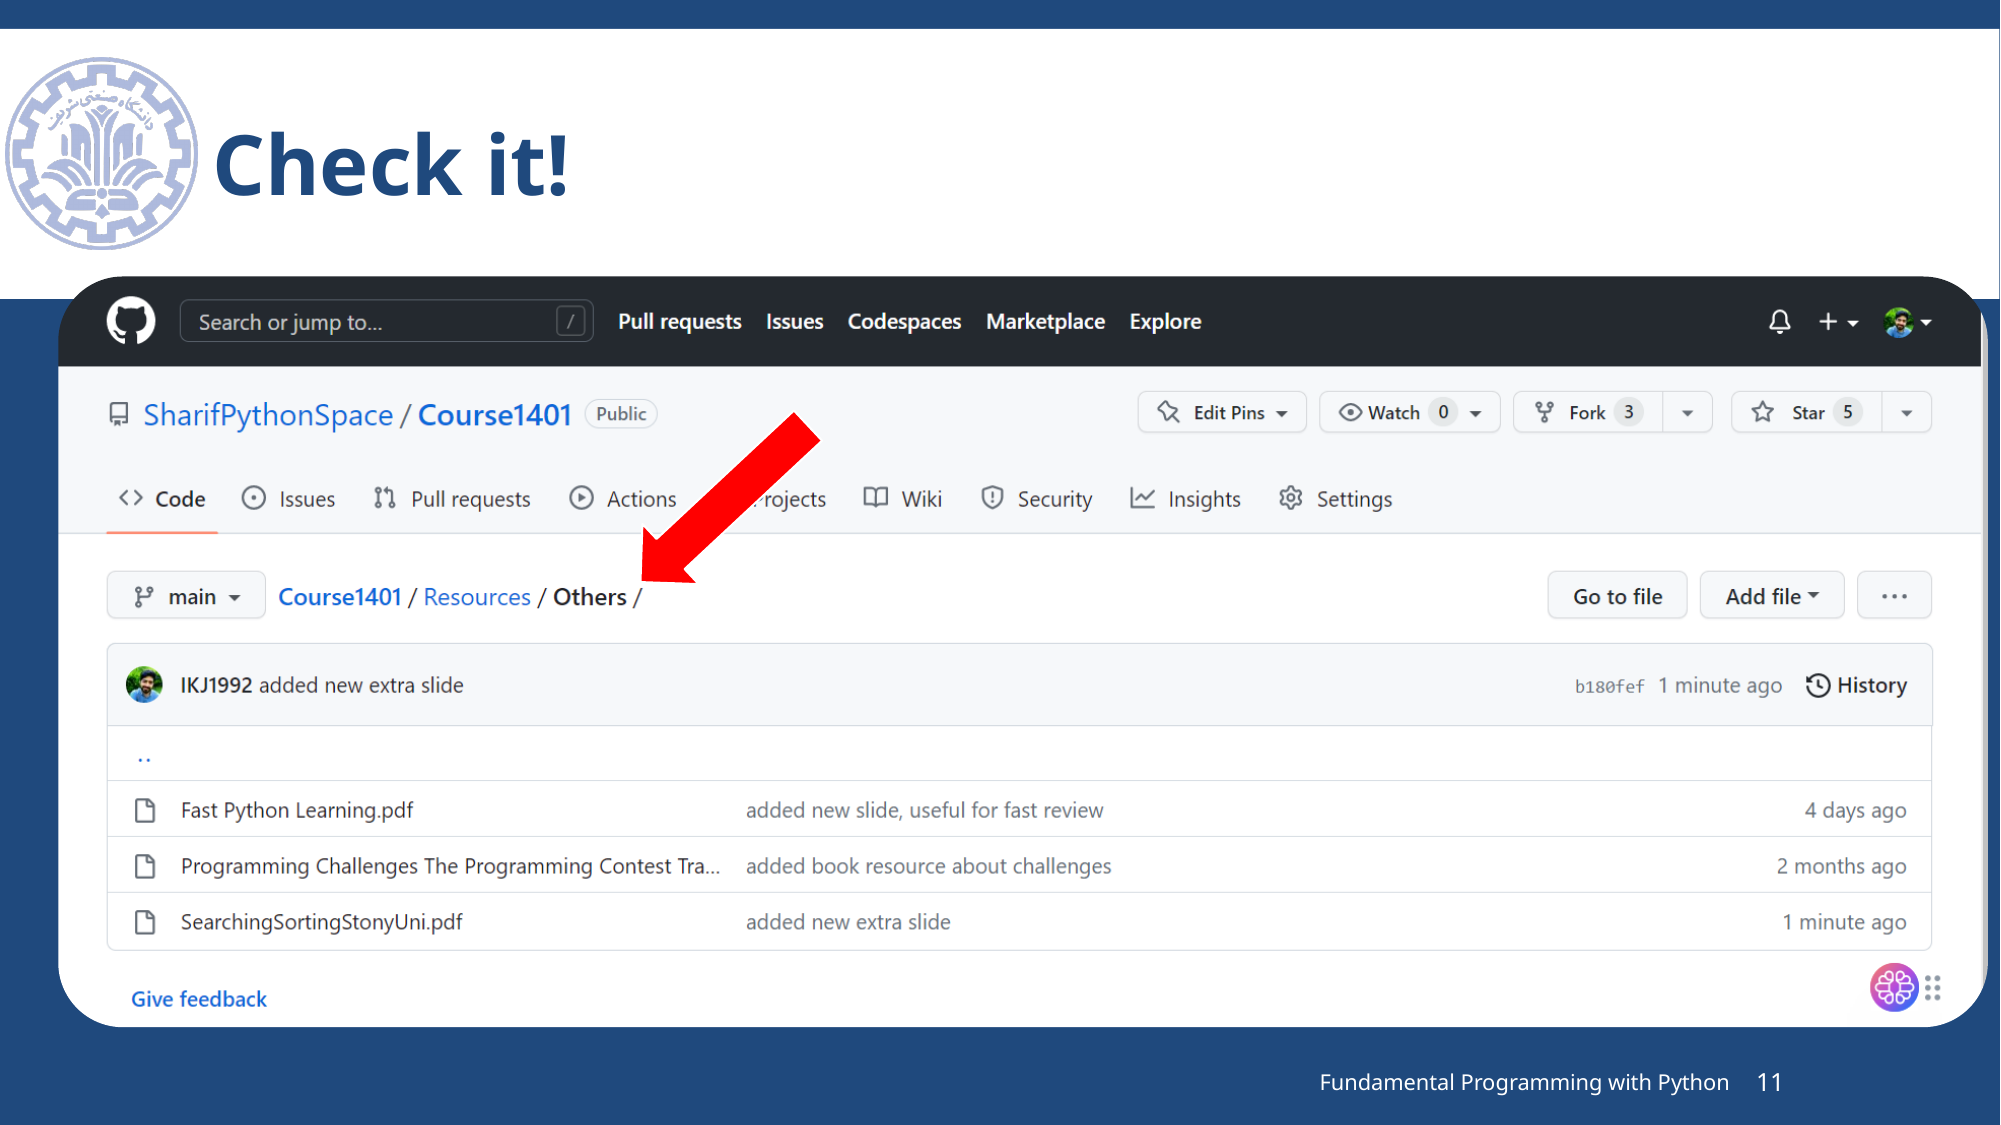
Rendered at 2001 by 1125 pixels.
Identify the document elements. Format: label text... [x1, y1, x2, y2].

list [58, 276, 1989, 1028]
slide_number 11 [1748, 1053, 1904, 1114]
title Check it! [197, 46, 1803, 271]
footer Fundamental Programming with Python [918, 1053, 1746, 1114]
